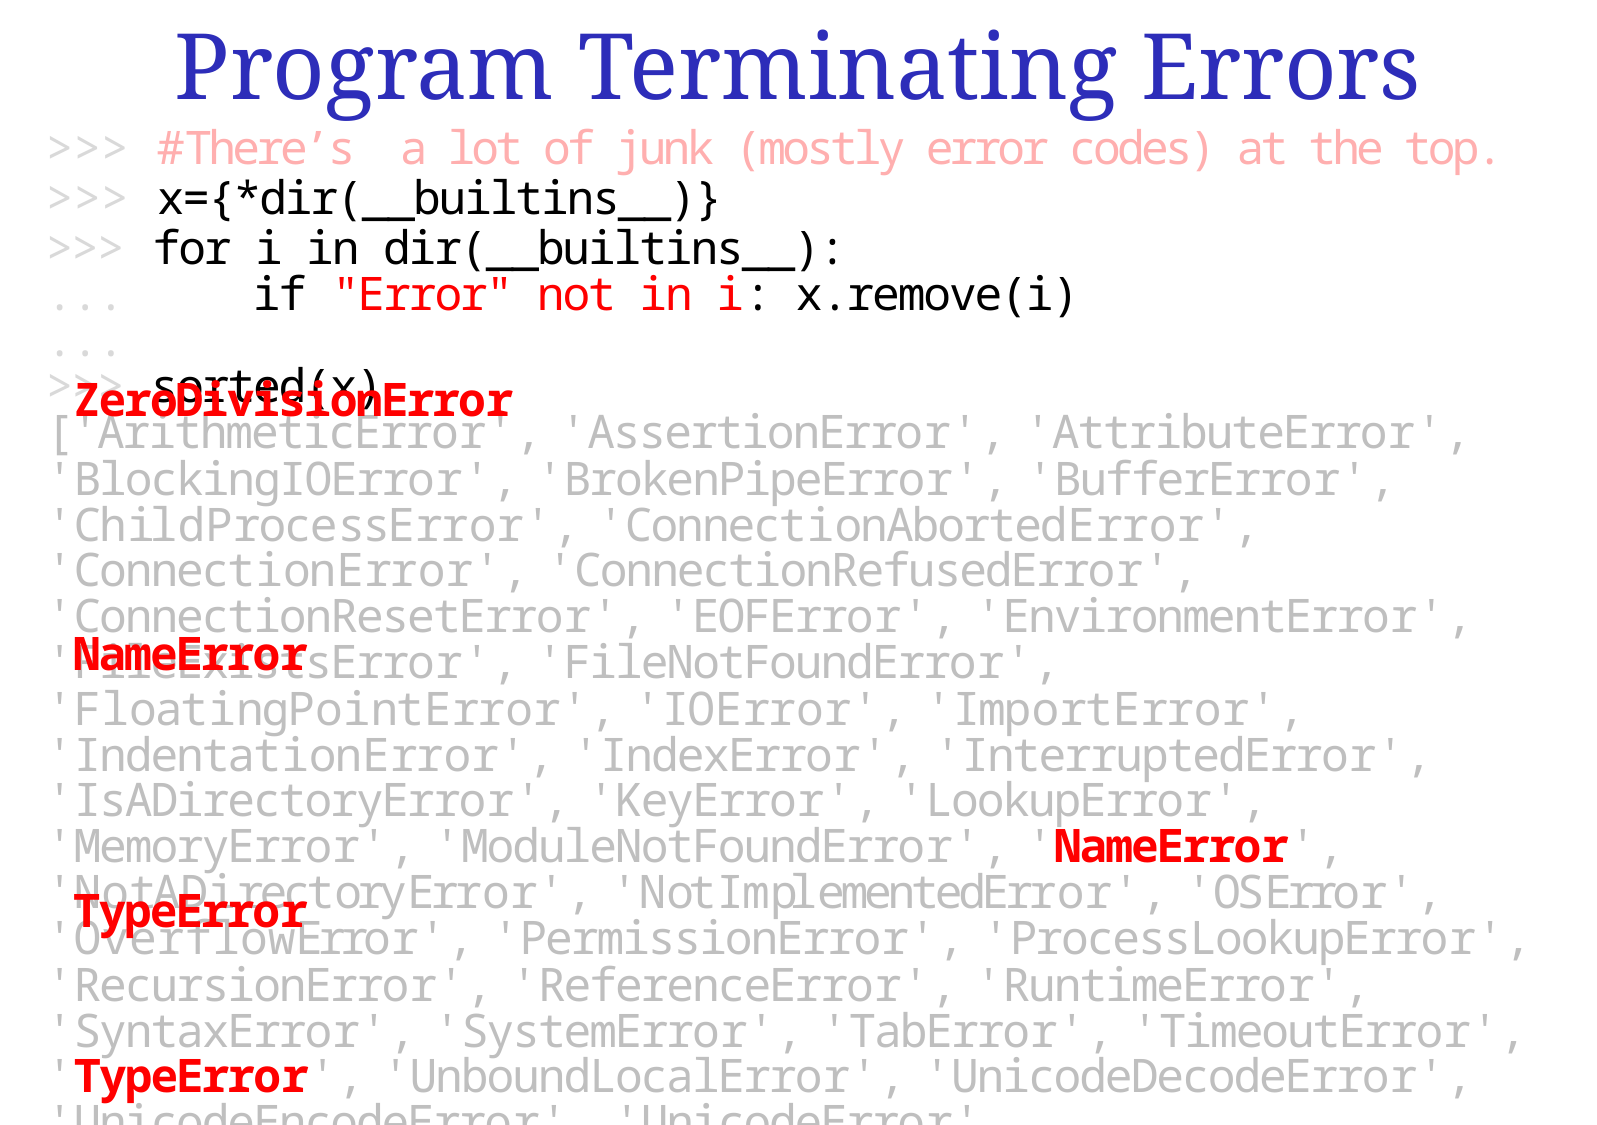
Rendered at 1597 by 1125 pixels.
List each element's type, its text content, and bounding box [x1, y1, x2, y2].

text_box NameError [72, 624, 358, 685]
text_box TypeError [72, 881, 349, 959]
text_box Program Terminating Errors [0, 0, 1597, 126]
text_box ] >>> #There’s a lot of junk (mostly error codes) at the top. >>> x={*dir(__builtins__)} >>> for i in dir(__builtins__): ... if "Error" not in i: x.remove(i) ... >>> sorted(x) ['ArithmeticError', 'AssertionError', 'AttributeError', 'BlockingIOError', 'BrokenPipeError', 'BufferError', 'ChildProcessError', 'ConnectionAbortedError', 'ConnectionError', 'ConnectionRefusedError', 'ConnectionResetError', 'EOFError', 'EnvironmentError', 'FileExistsError', 'FileNotFoundError', 'FloatingPointError', 'IOError', 'ImportError', 'IndentationError', 'IndexError', 'InterruptedError', 'IsADirectoryError', 'KeyError', 'LookupError', 'MemoryError', 'ModuleNotFoundError', 'NameError', 'NotADirectoryError', 'NotImplementedError', 'OSError', 'OverflowError', 'PermissionError', 'ProcessLookupError', 'RecursionError', 'ReferenceError', 'RuntimeError', 'SyntaxError', 'SystemError', 'TabError', 'TimeoutError', 'TypeError', 'UnboundLocalError', 'UnicodeDecodeError', 'UnicodeEncodeError', 'UnicodeError', 'UnicodeTranslateError', 'ValueError', 'ZeroDivisionError'] >>> [32, 126, 1594, 1125]
text_box ZeroDivisionError [72, 370, 592, 428]
